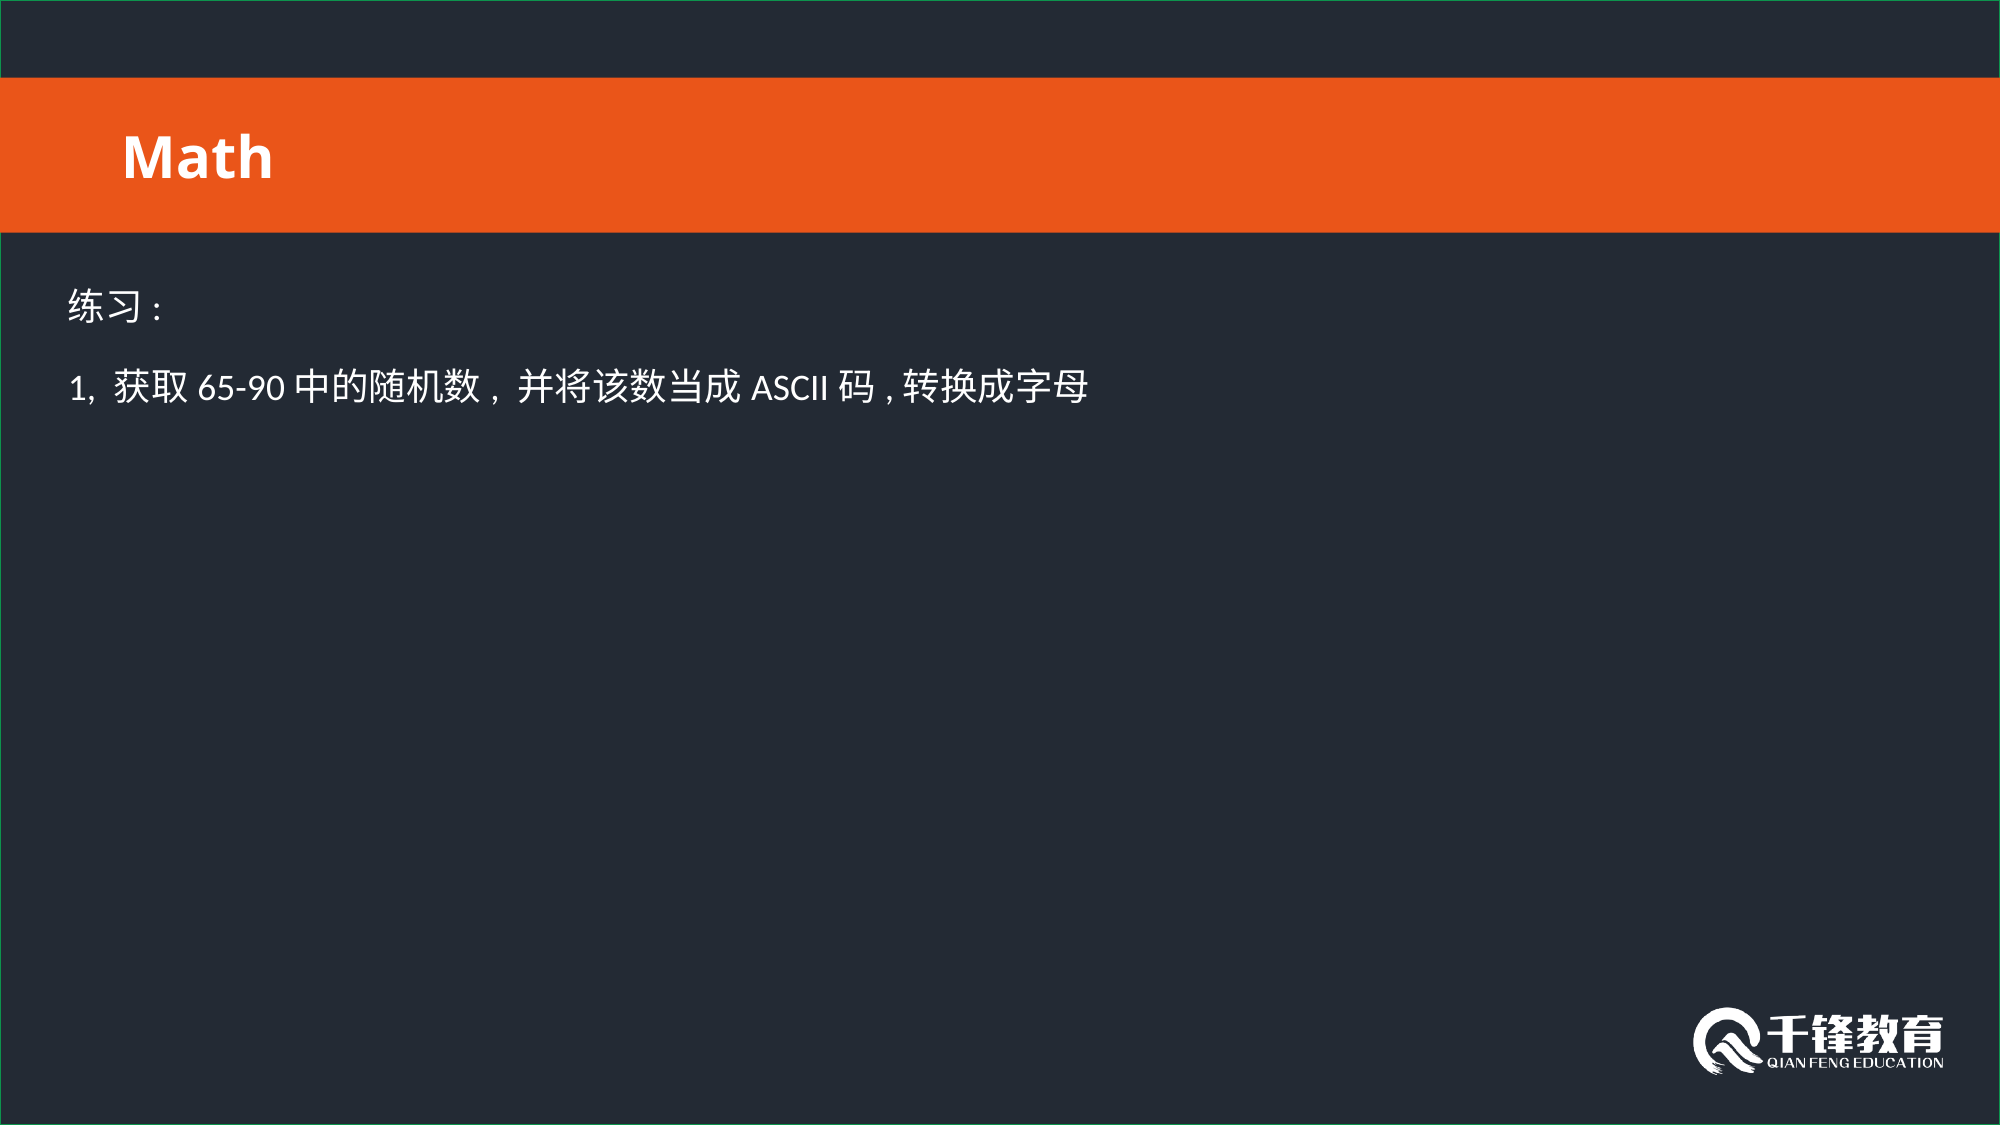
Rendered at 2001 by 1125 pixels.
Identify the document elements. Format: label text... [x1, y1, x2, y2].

text_box 练习: 1, 获取65-90中的随机数, 并将该数当成ASCII码,转换成字母 [53, 252, 1948, 496]
picture [1691, 1002, 1948, 1080]
text_box [0, 234, 2000, 1125]
text_box Math [106, 112, 1692, 198]
text_box [0, 77, 2000, 234]
text_box [0, 0, 2000, 77]
